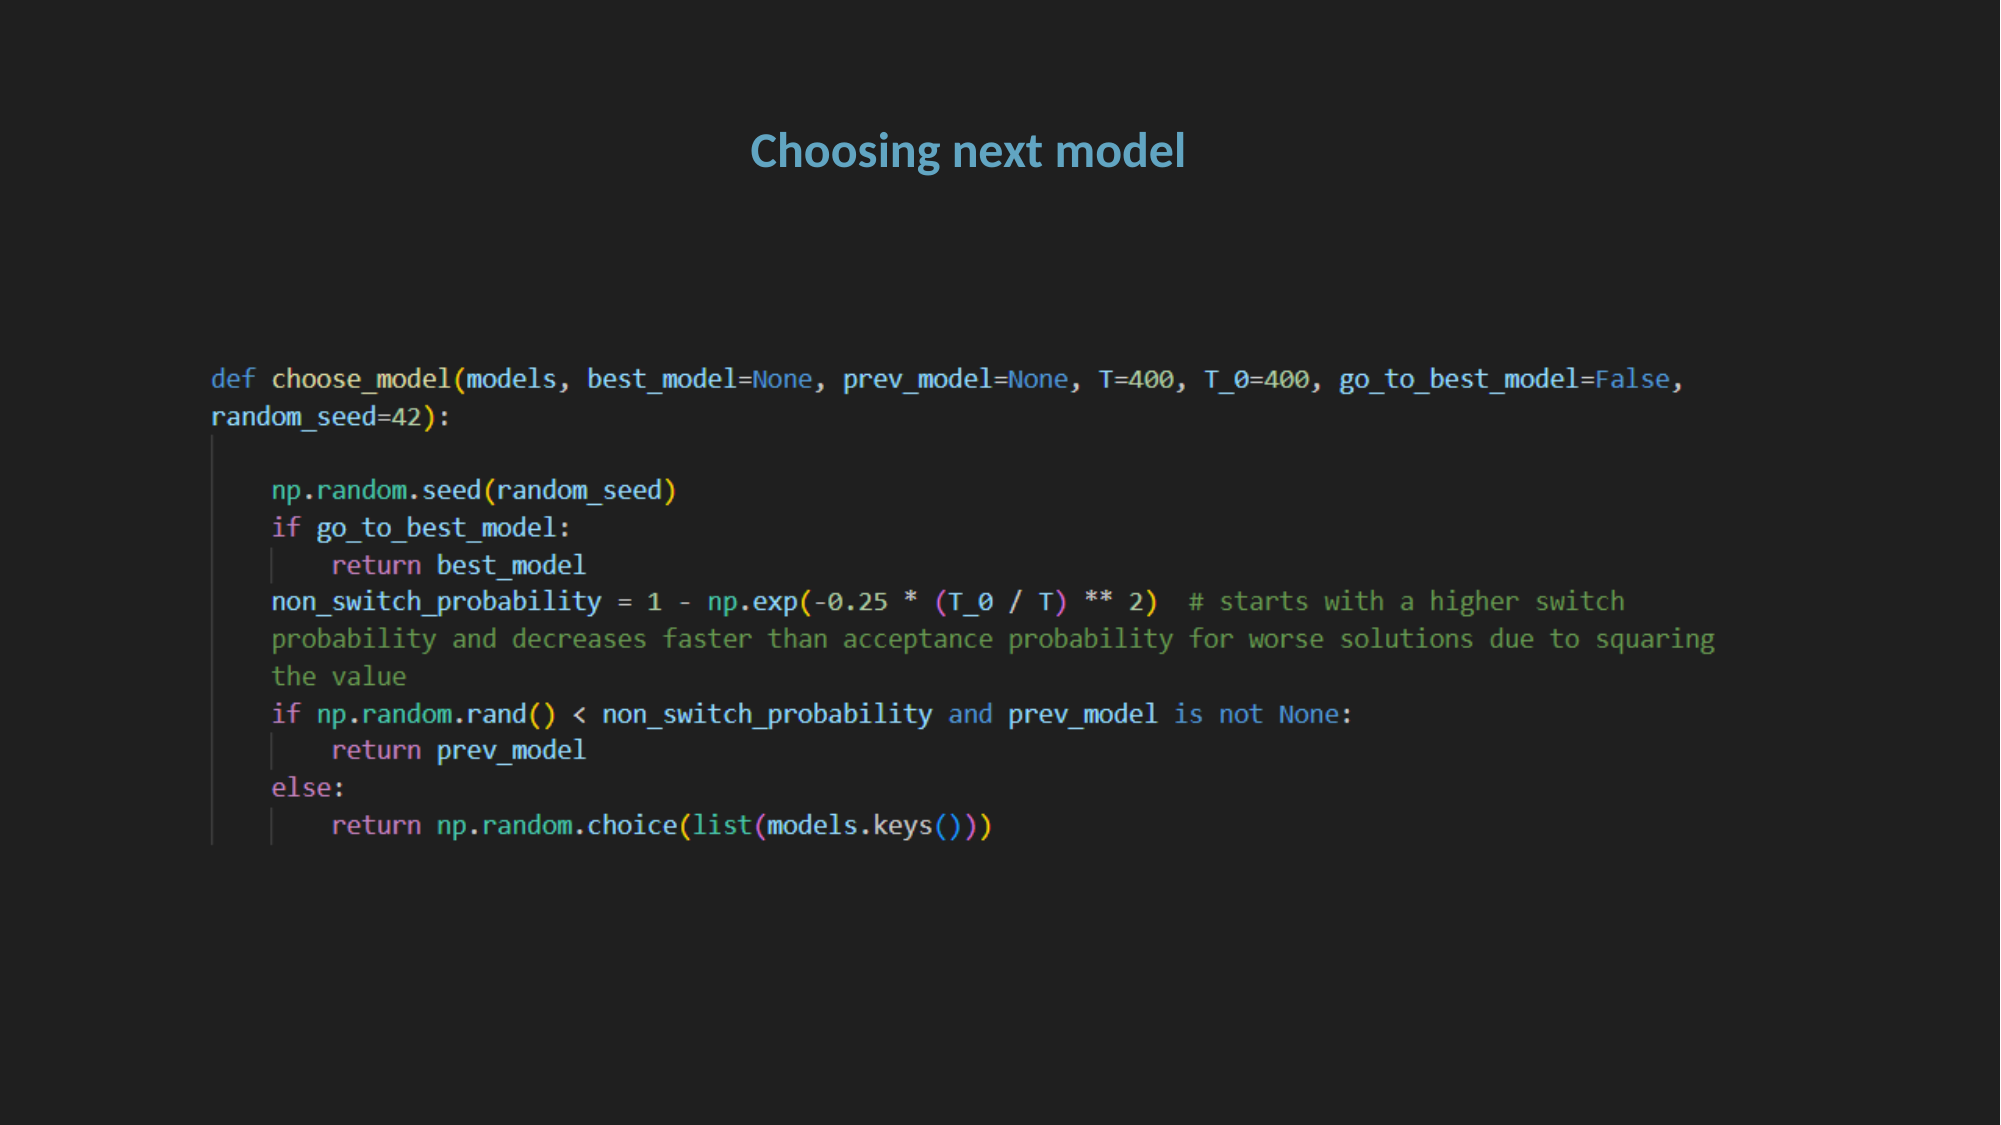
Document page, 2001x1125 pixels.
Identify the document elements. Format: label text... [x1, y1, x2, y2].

title Choosing next model [106, 42, 1832, 260]
picture [205, 363, 1732, 861]
